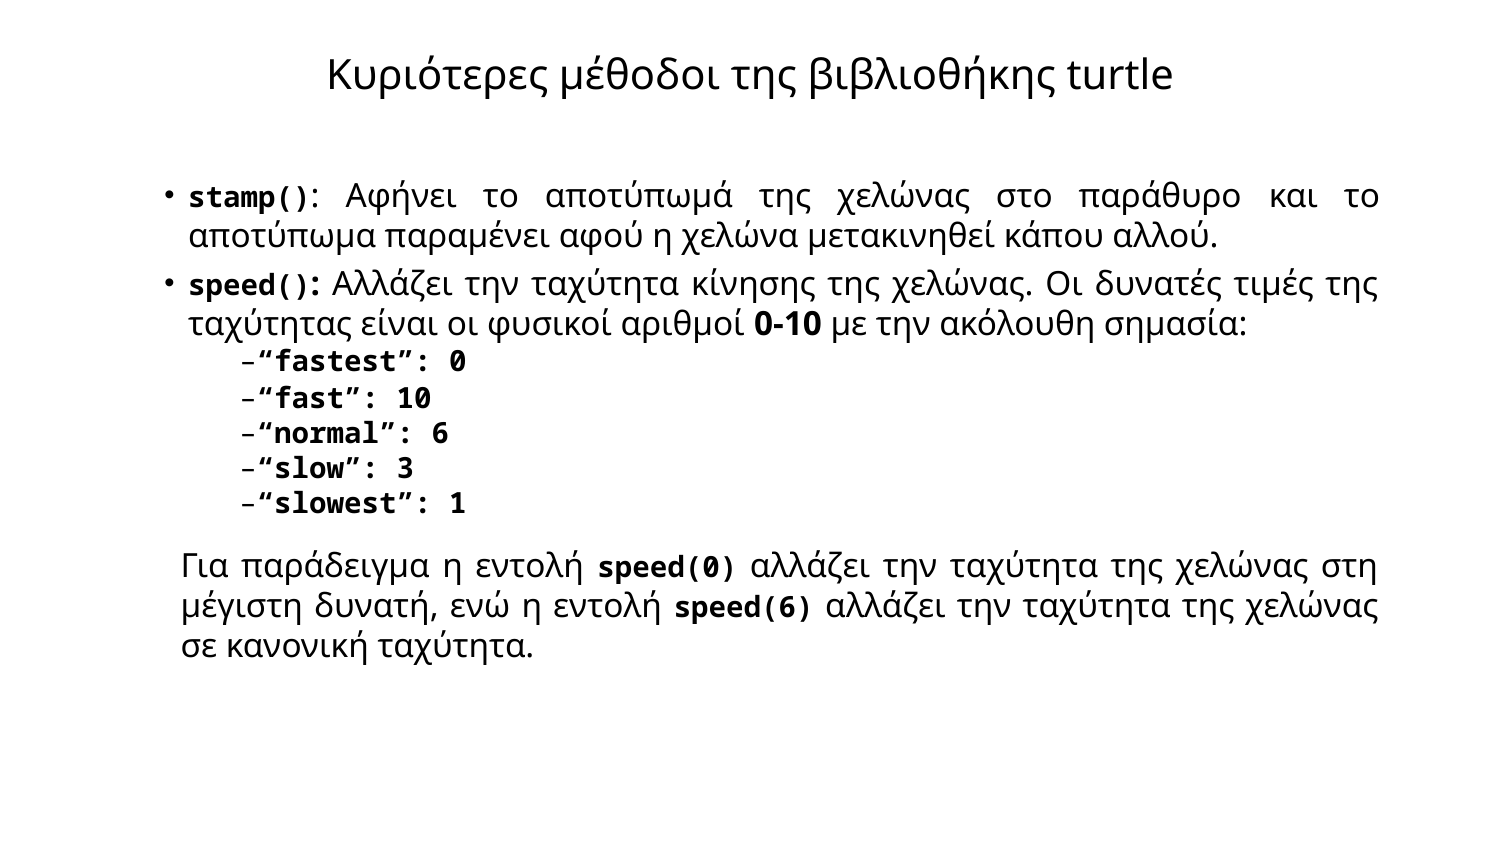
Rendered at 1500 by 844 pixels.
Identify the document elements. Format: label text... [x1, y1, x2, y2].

list stamp(): Αφήνει το αποτύπωμά της χελώνας στο παράθυρο και το αποτύπωμα παραμένει αφού η χελώνα μετακινηθεί κάπου αλλού. speed(): Αλλάζει την ταχύτητα κίνησης της χελώνας. Οι δυνατές τιμές της ταχύτητας είναι οι φυσικοί αριθμοί 0-10 με την ακόλουθη σημασία: –“fastest”: 0 –“fast”: 10 –“normal”: 6 –“slow”: 3 –“slowest”: 1 Για παράδειγμα η εντολή speed(0) αλλάζει την ταχύτητα της χελώνας στη μέγιστη δυνατή, ενώ η εντολή speed(6) αλλάζει την ταχύτητα της χελώνας σε κανονική ταχύτητα. [119, 174, 1381, 670]
title Κυριότερες μέθοδοι της βιβλιοθήκης turtle [156, 47, 1344, 98]
